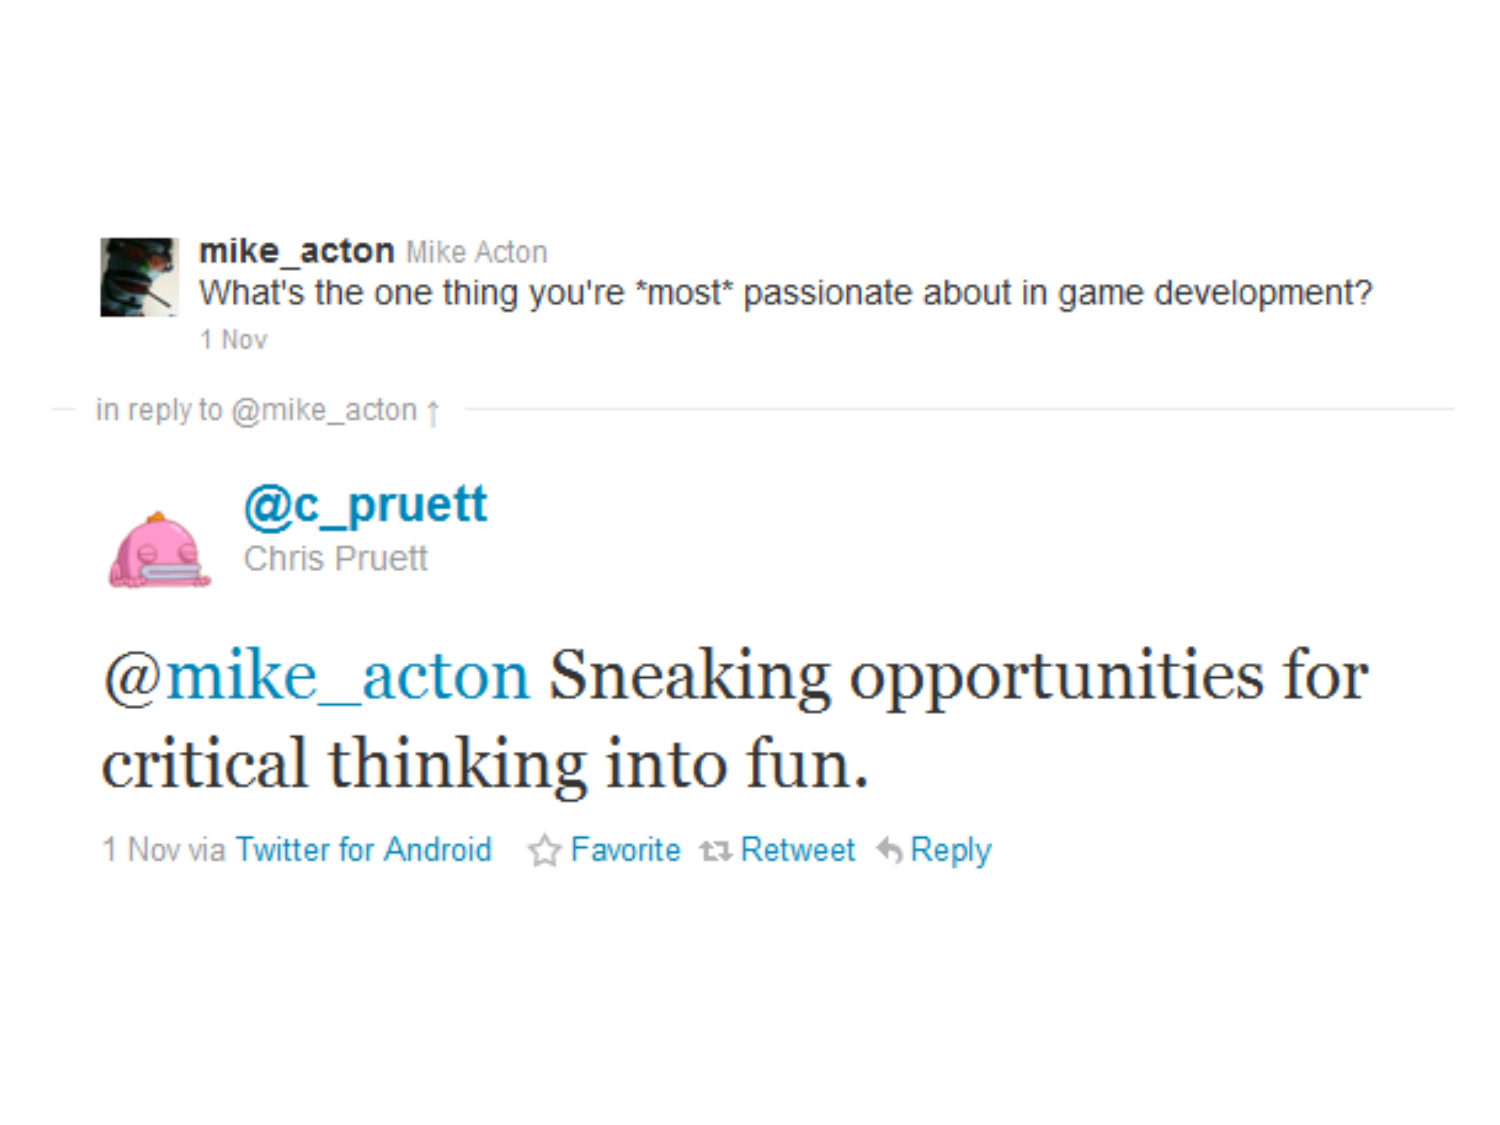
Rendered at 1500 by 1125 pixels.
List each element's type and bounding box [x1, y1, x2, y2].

picture [0, 187, 1500, 938]
